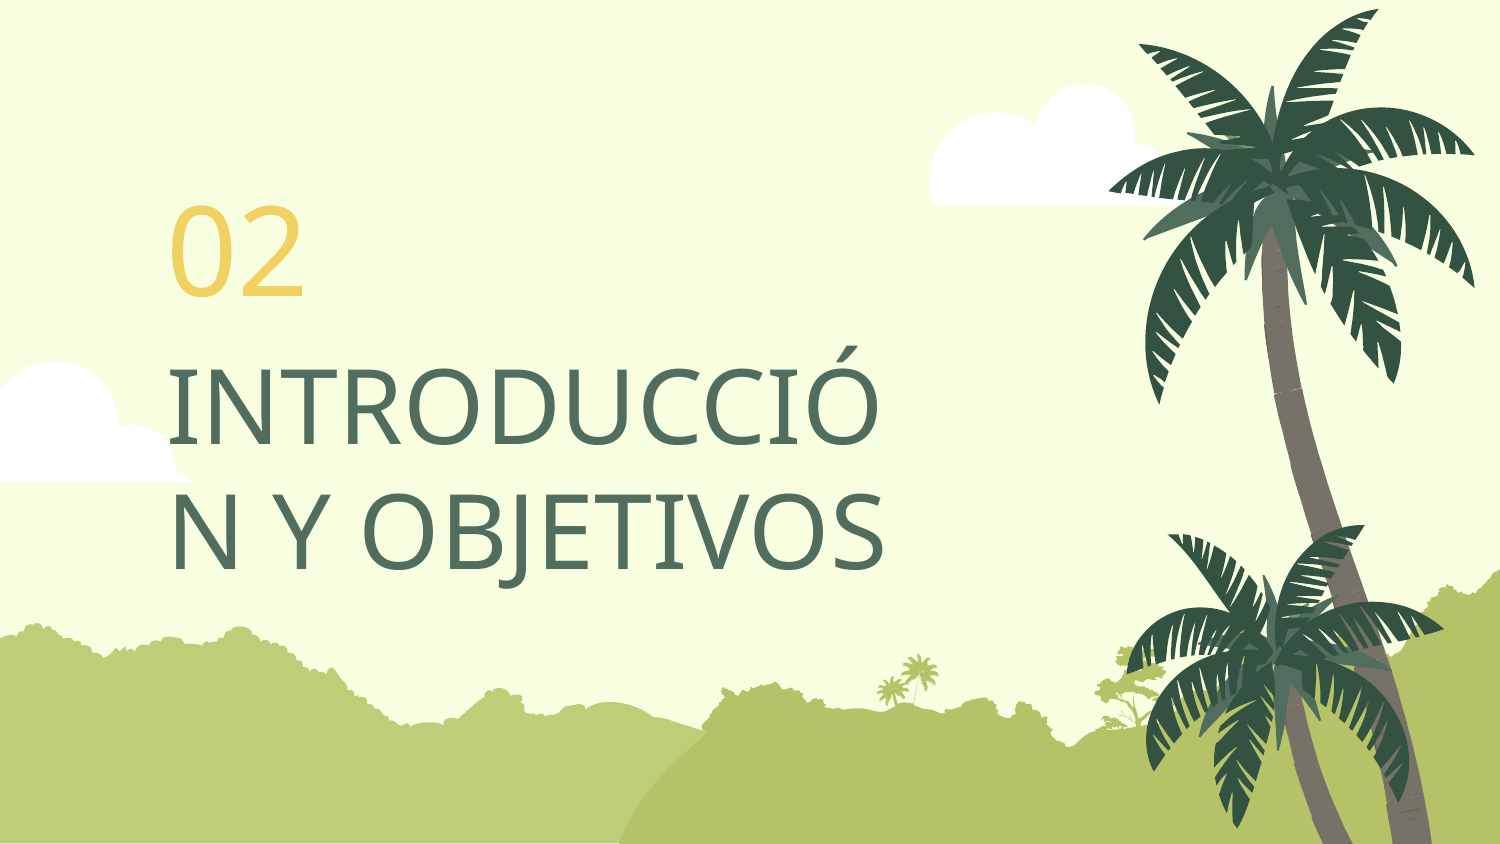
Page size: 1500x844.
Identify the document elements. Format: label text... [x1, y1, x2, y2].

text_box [1108, 8, 1476, 844]
title 02 [151, 156, 354, 295]
title INTRODUCCIÓN Y OBJETIVOS [151, 325, 946, 464]
